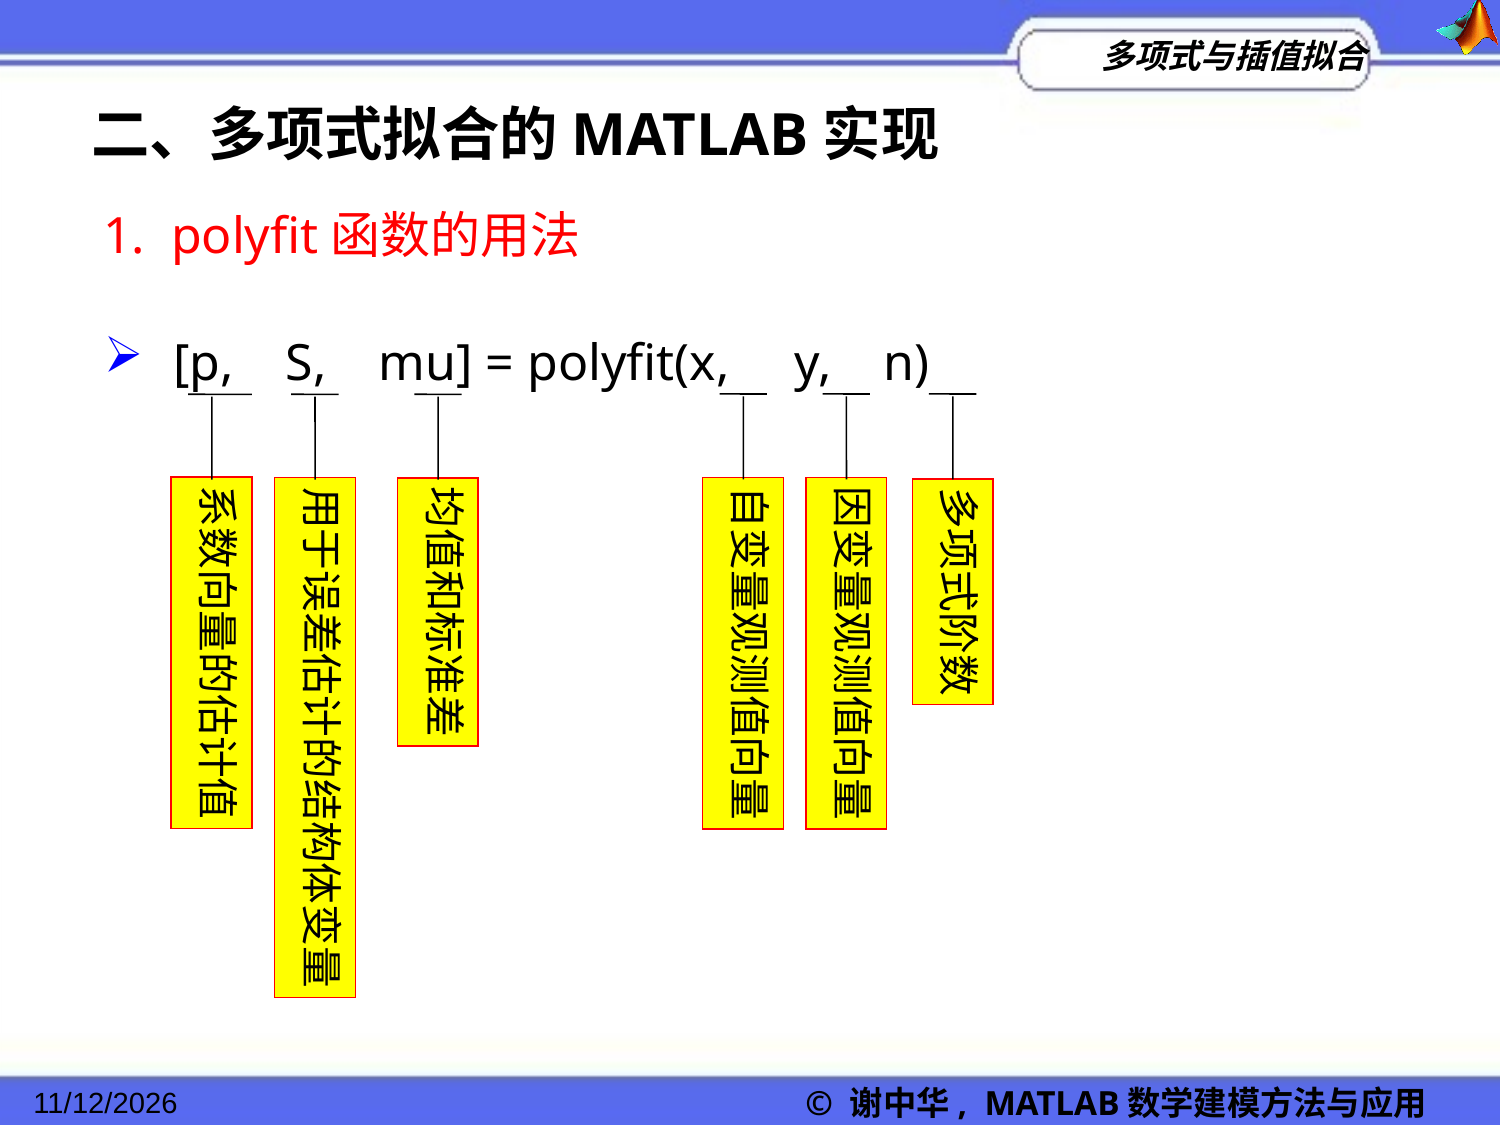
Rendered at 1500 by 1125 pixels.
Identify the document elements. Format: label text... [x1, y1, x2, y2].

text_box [397, 393, 479, 747]
picture [0, 0, 1500, 1125]
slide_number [17, 1077, 369, 1121]
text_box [702, 393, 784, 830]
text_box 二、多项式拟合的MATLAB实现 [76, 89, 1383, 175]
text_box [805, 393, 887, 830]
footer © 谢中华, MATLAB数学建模方法与应用 [749, 1074, 1483, 1118]
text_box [274, 393, 356, 998]
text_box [912, 393, 994, 705]
text_box [p, S, mu] = polyfit(x, y, n) [89, 299, 1424, 398]
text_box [170, 393, 253, 829]
text_box 1. polyfit函数的用法 [88, 208, 1364, 280]
